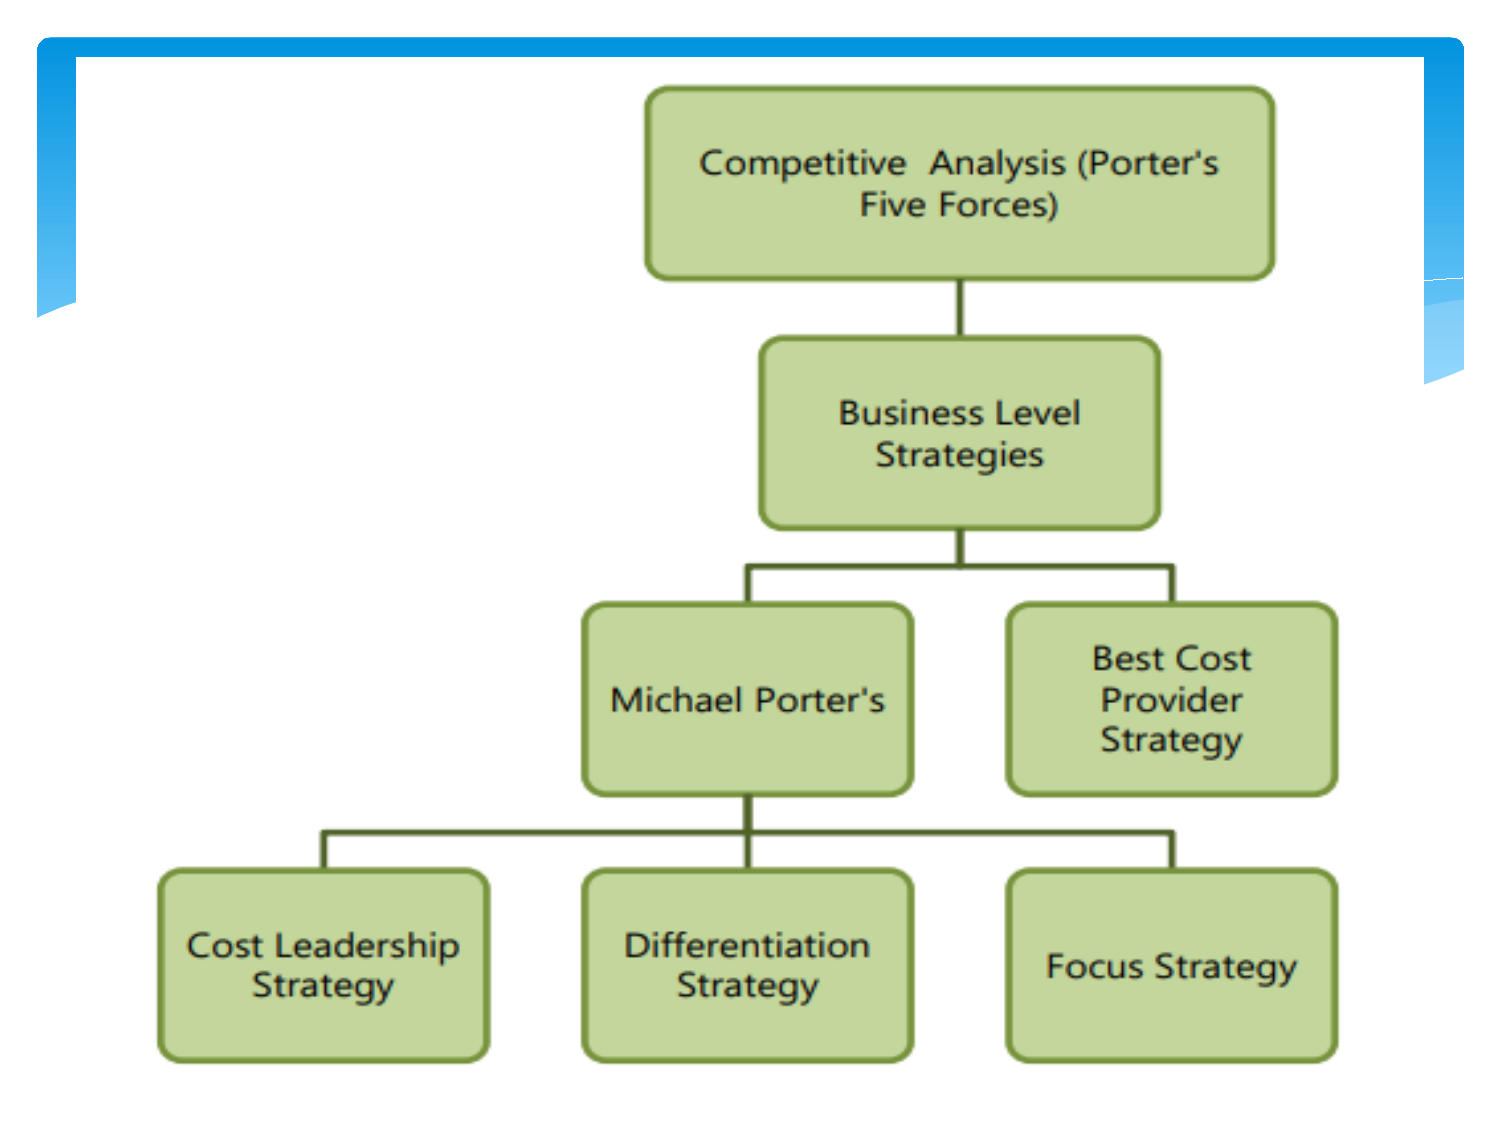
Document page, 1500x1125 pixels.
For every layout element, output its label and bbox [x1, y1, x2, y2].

picture [76, 58, 1424, 1107]
